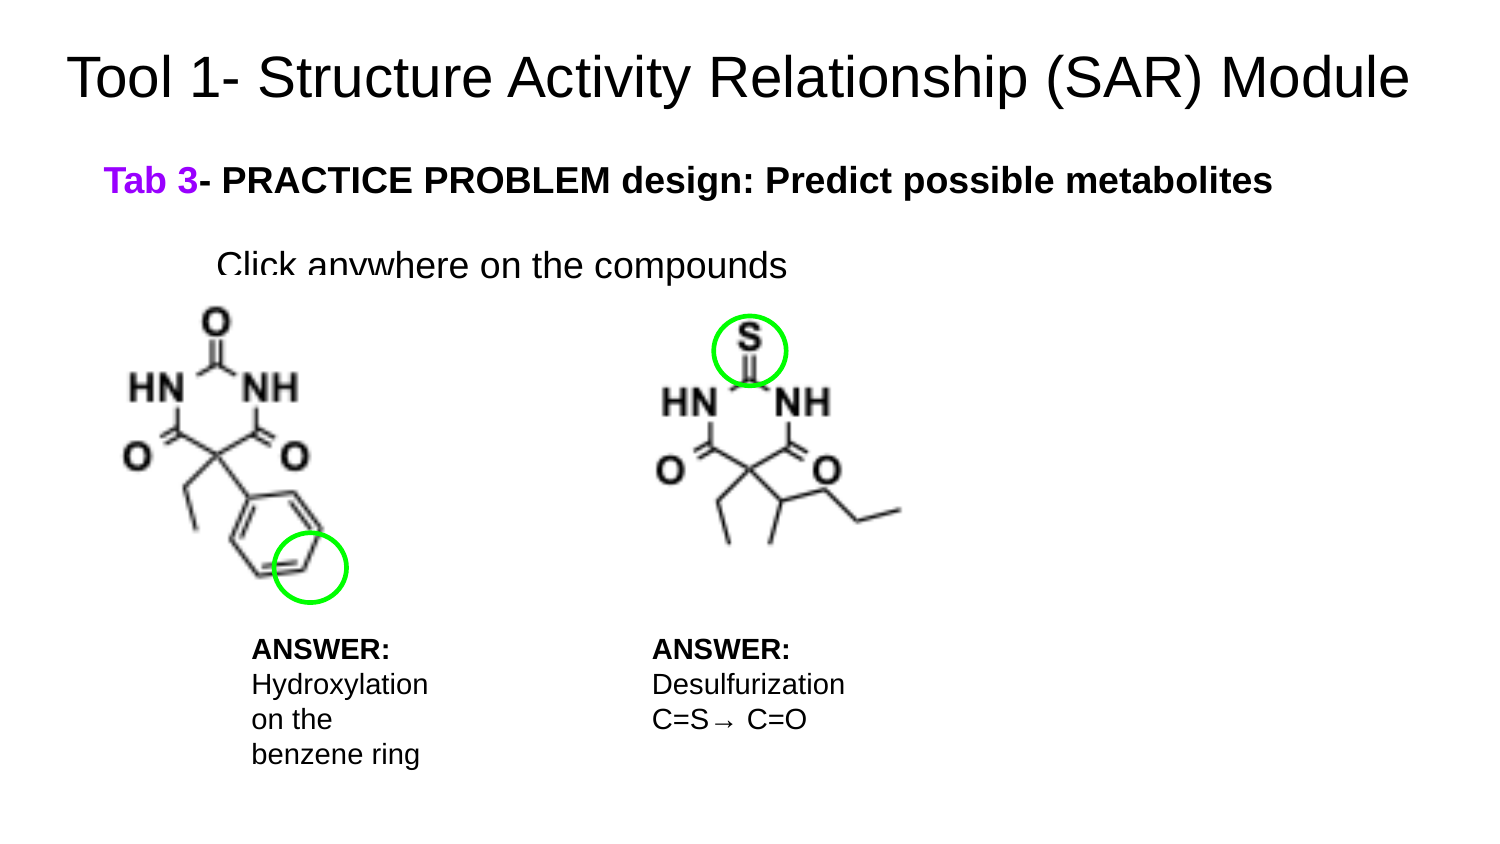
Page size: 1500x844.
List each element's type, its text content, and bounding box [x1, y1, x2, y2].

picture [79, 274, 395, 603]
text_box ANSWER: Desulfurization C=S→ C=O [636, 615, 907, 782]
text_box ANSWER: Hydroxylation on the benzene ring [236, 615, 446, 782]
title Tool 1- Structure Activity Relationship (SAR) Module [51, 24, 1449, 119]
list Tab 3- PRACTICE PROBLEM design: Predict possible metabolites Click anywhere on the compounds [51, 134, 1449, 796]
picture [612, 292, 928, 580]
